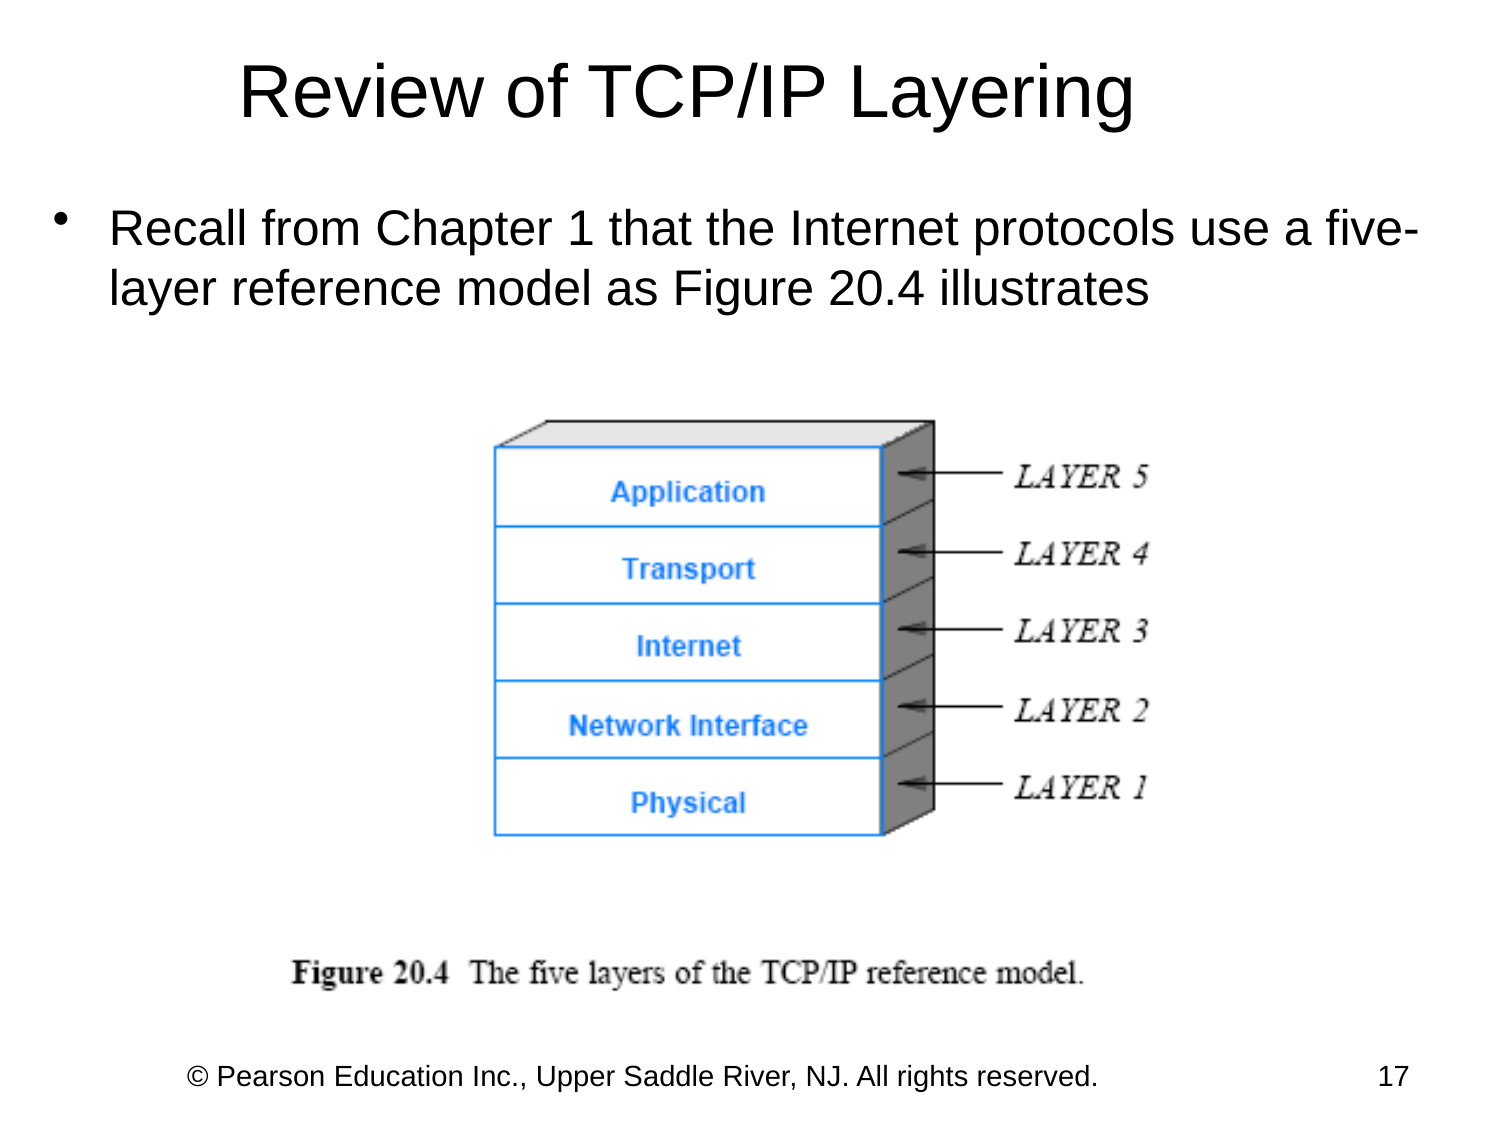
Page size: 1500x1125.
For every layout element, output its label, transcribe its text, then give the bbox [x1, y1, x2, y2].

picture [212, 374, 1195, 1001]
footer © Pearson Education Inc., Upper Saddle River, NJ. All rights reserved. [87, 1049, 1201, 1103]
list Recall from Chapter 1 that the Internet protocols use a five-layer reference model as Figure 20.4 illustrates [37, 187, 1463, 1038]
slide_number 17 [1224, 1049, 1426, 1103]
title Review of TCP/IP Layering [37, 0, 1463, 175]
